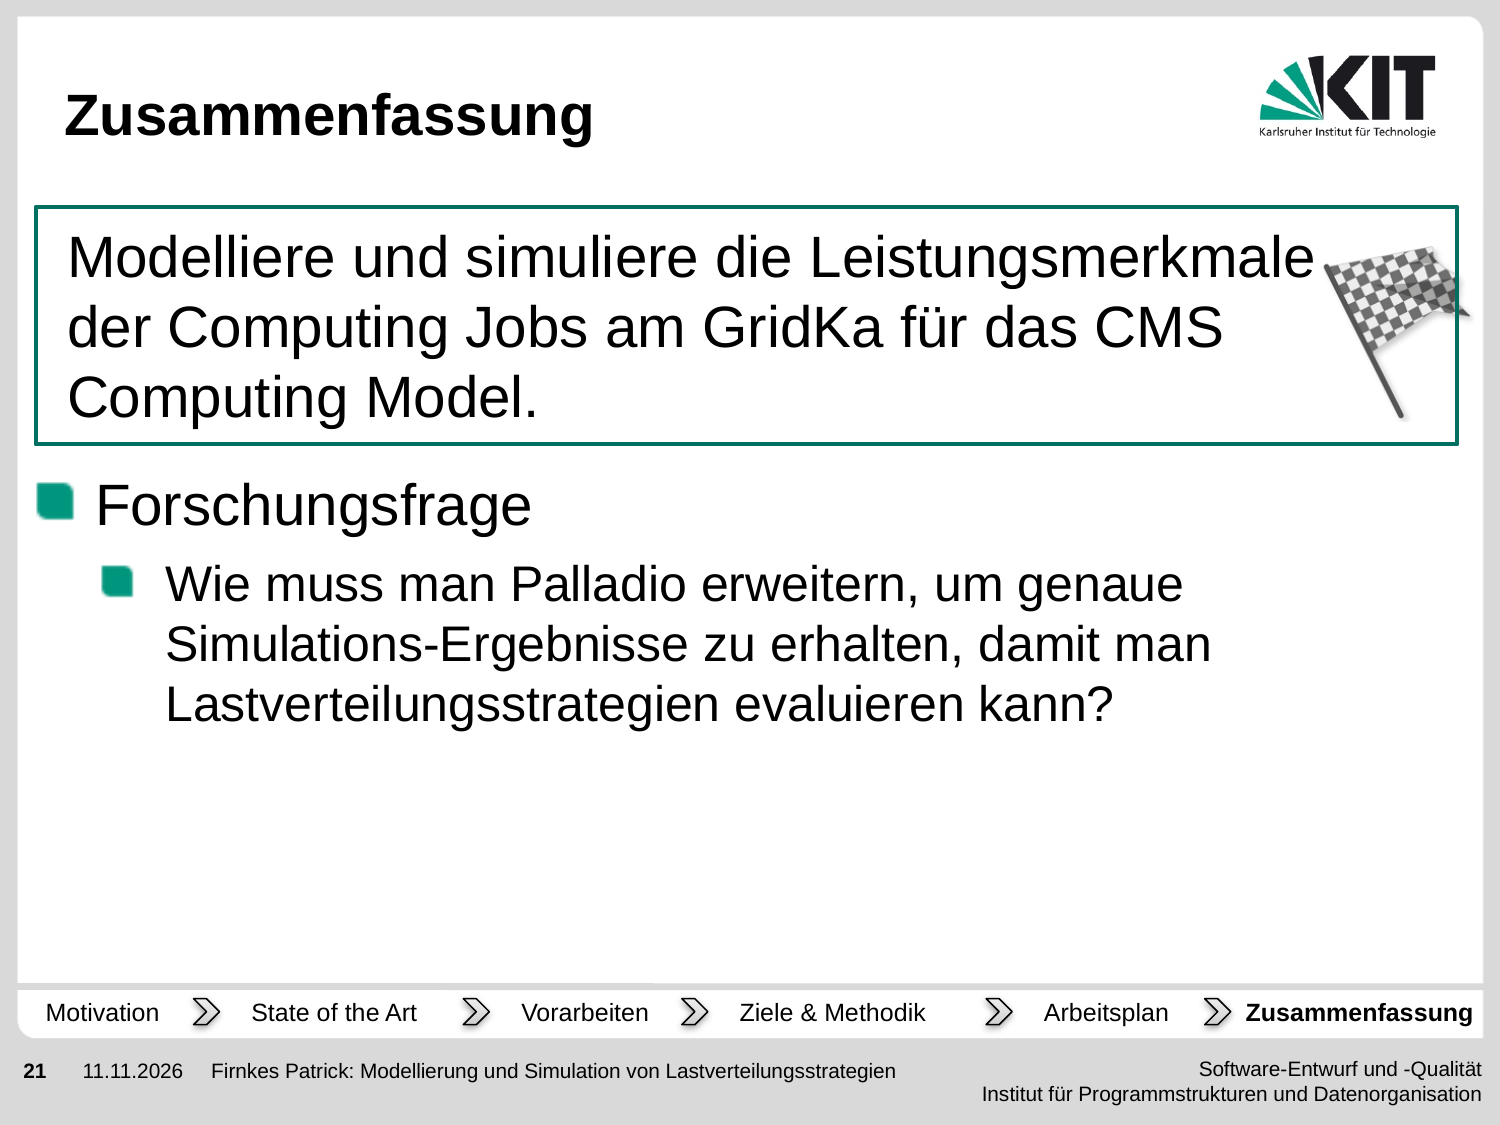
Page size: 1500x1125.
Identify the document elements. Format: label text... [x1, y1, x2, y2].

title Zusammenfassung [63, 54, 1199, 148]
footer Firnkes Patrick: Modellierung und Simulation von Lastverteilungsstrategien [210, 1056, 957, 1117]
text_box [0, 986, 1494, 1035]
list Forschungsfrage Wie muss man Palladio erweitern, um genaue Simulations-Ergebnisse zu erhalten, damit man Lastverteilungsstrategien evaluieren kann? [35, 466, 1436, 976]
picture [0, 0, 1500, 1125]
text_box [34, 205, 1459, 446]
